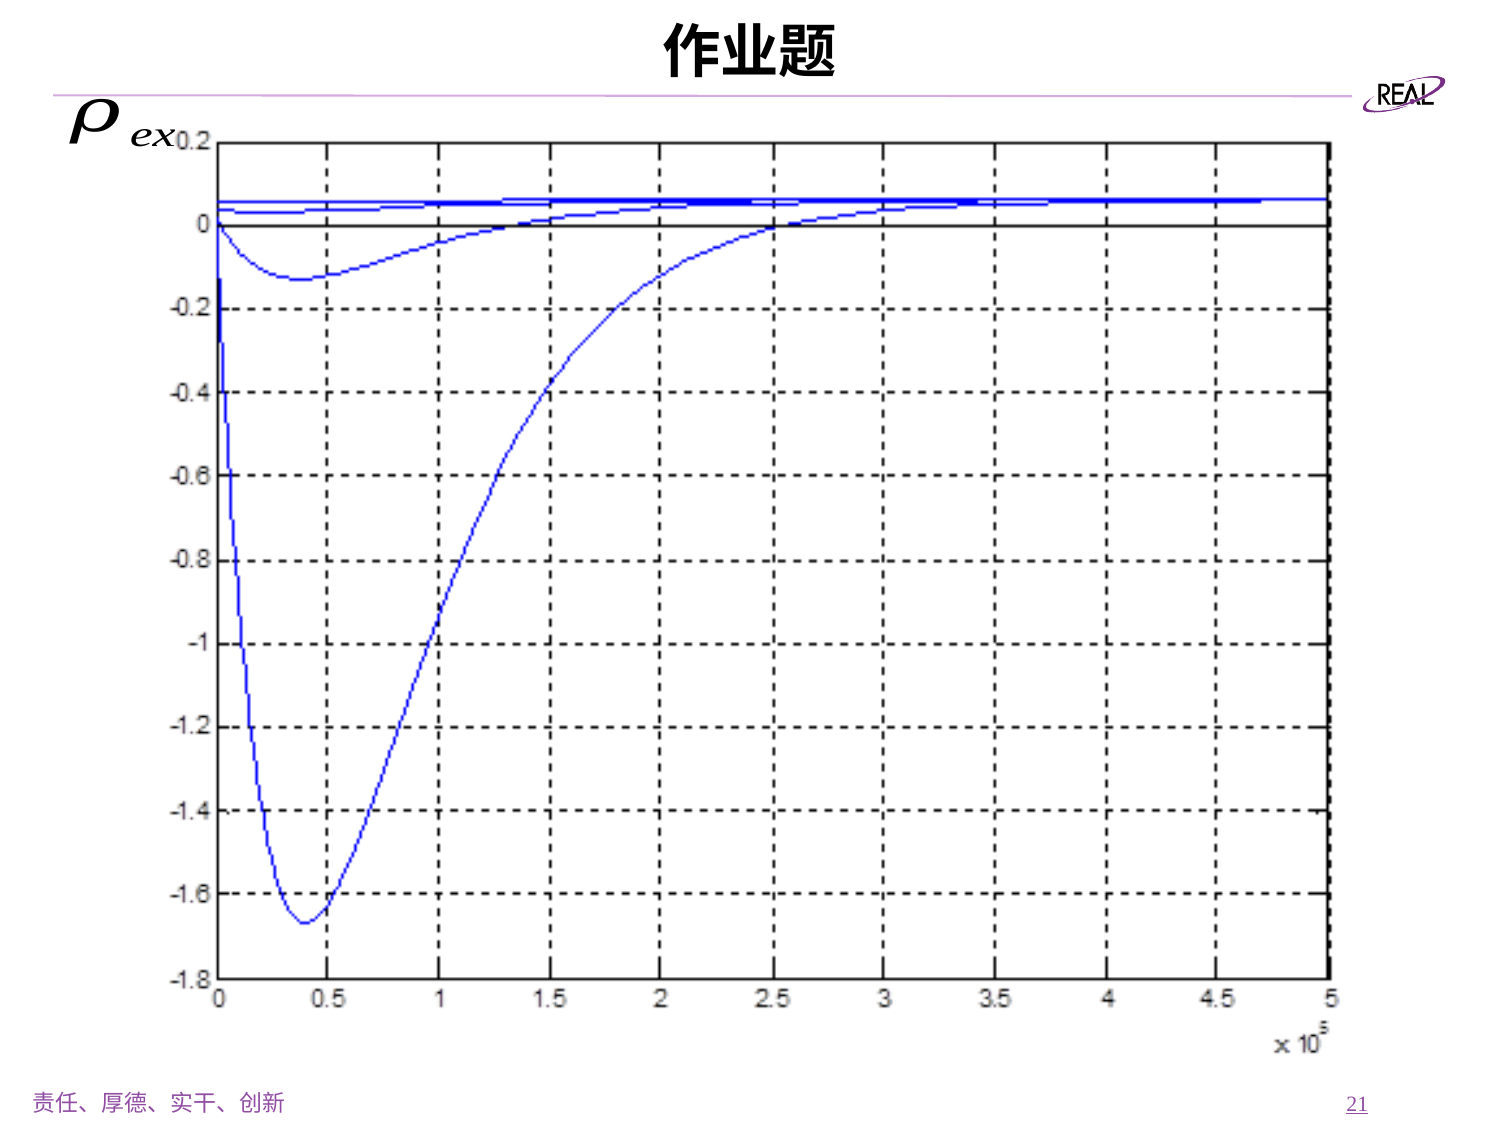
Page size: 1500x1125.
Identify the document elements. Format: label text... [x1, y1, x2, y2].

picture [30, 62, 1470, 1095]
title 作业题 [52, 7, 1448, 60]
